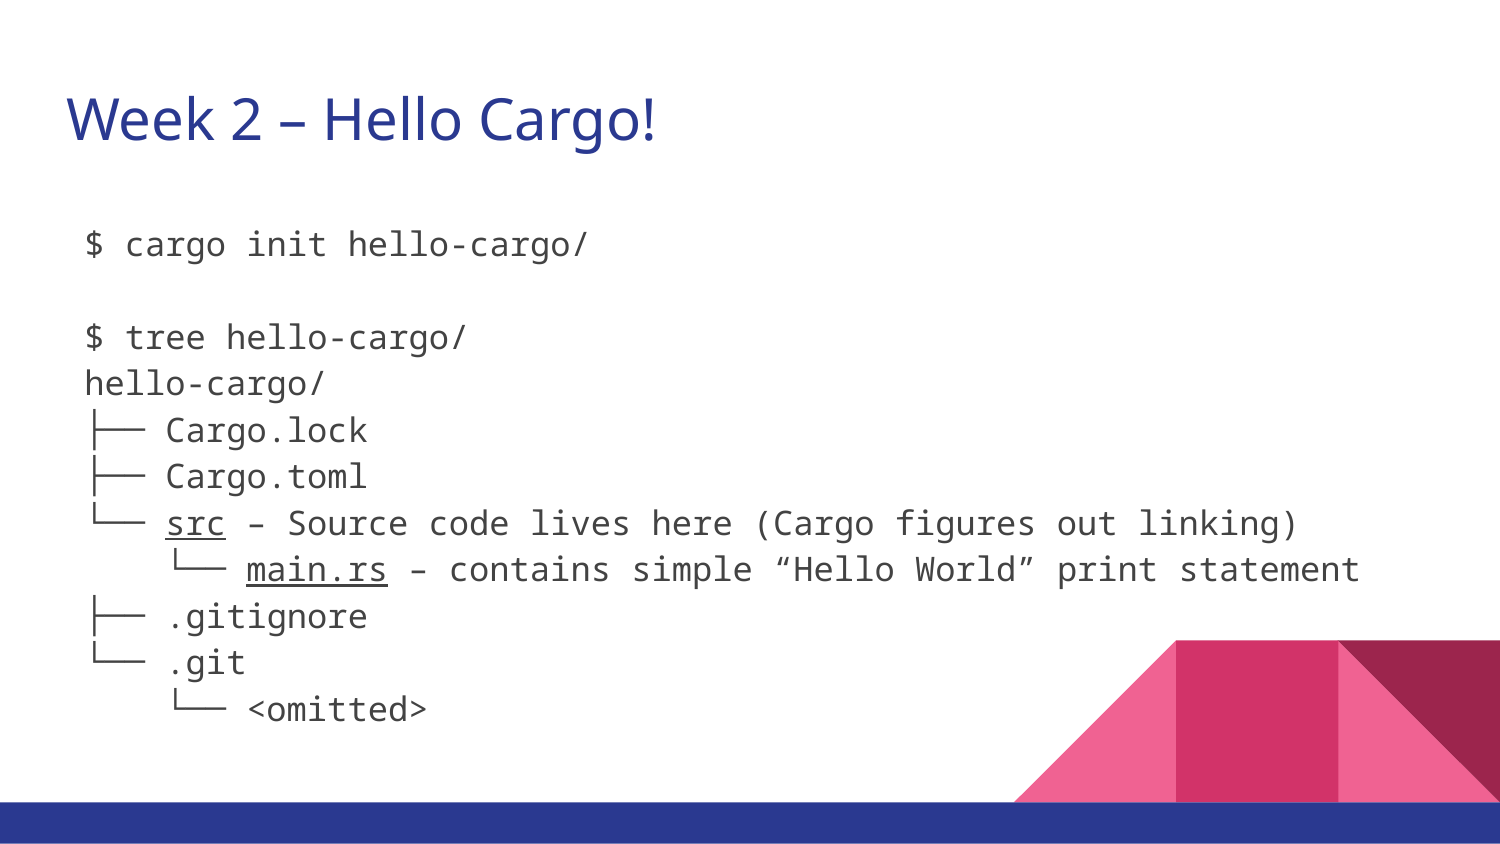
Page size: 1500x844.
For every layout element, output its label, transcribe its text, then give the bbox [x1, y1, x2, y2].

list $ cargo init hello-cargo/ $ tree hello-cargo/ hello-cargo/ ├── Cargo.lock ├── Cargo.toml └── src – Source code lives here (Cargo figures out linking) └── main.rs – contains simple “Hello World” print statement ├── .gitignore └── .git └── <omitted> [51, 201, 1449, 750]
title Week 2 – Hello Cargo! [51, 67, 1449, 167]
